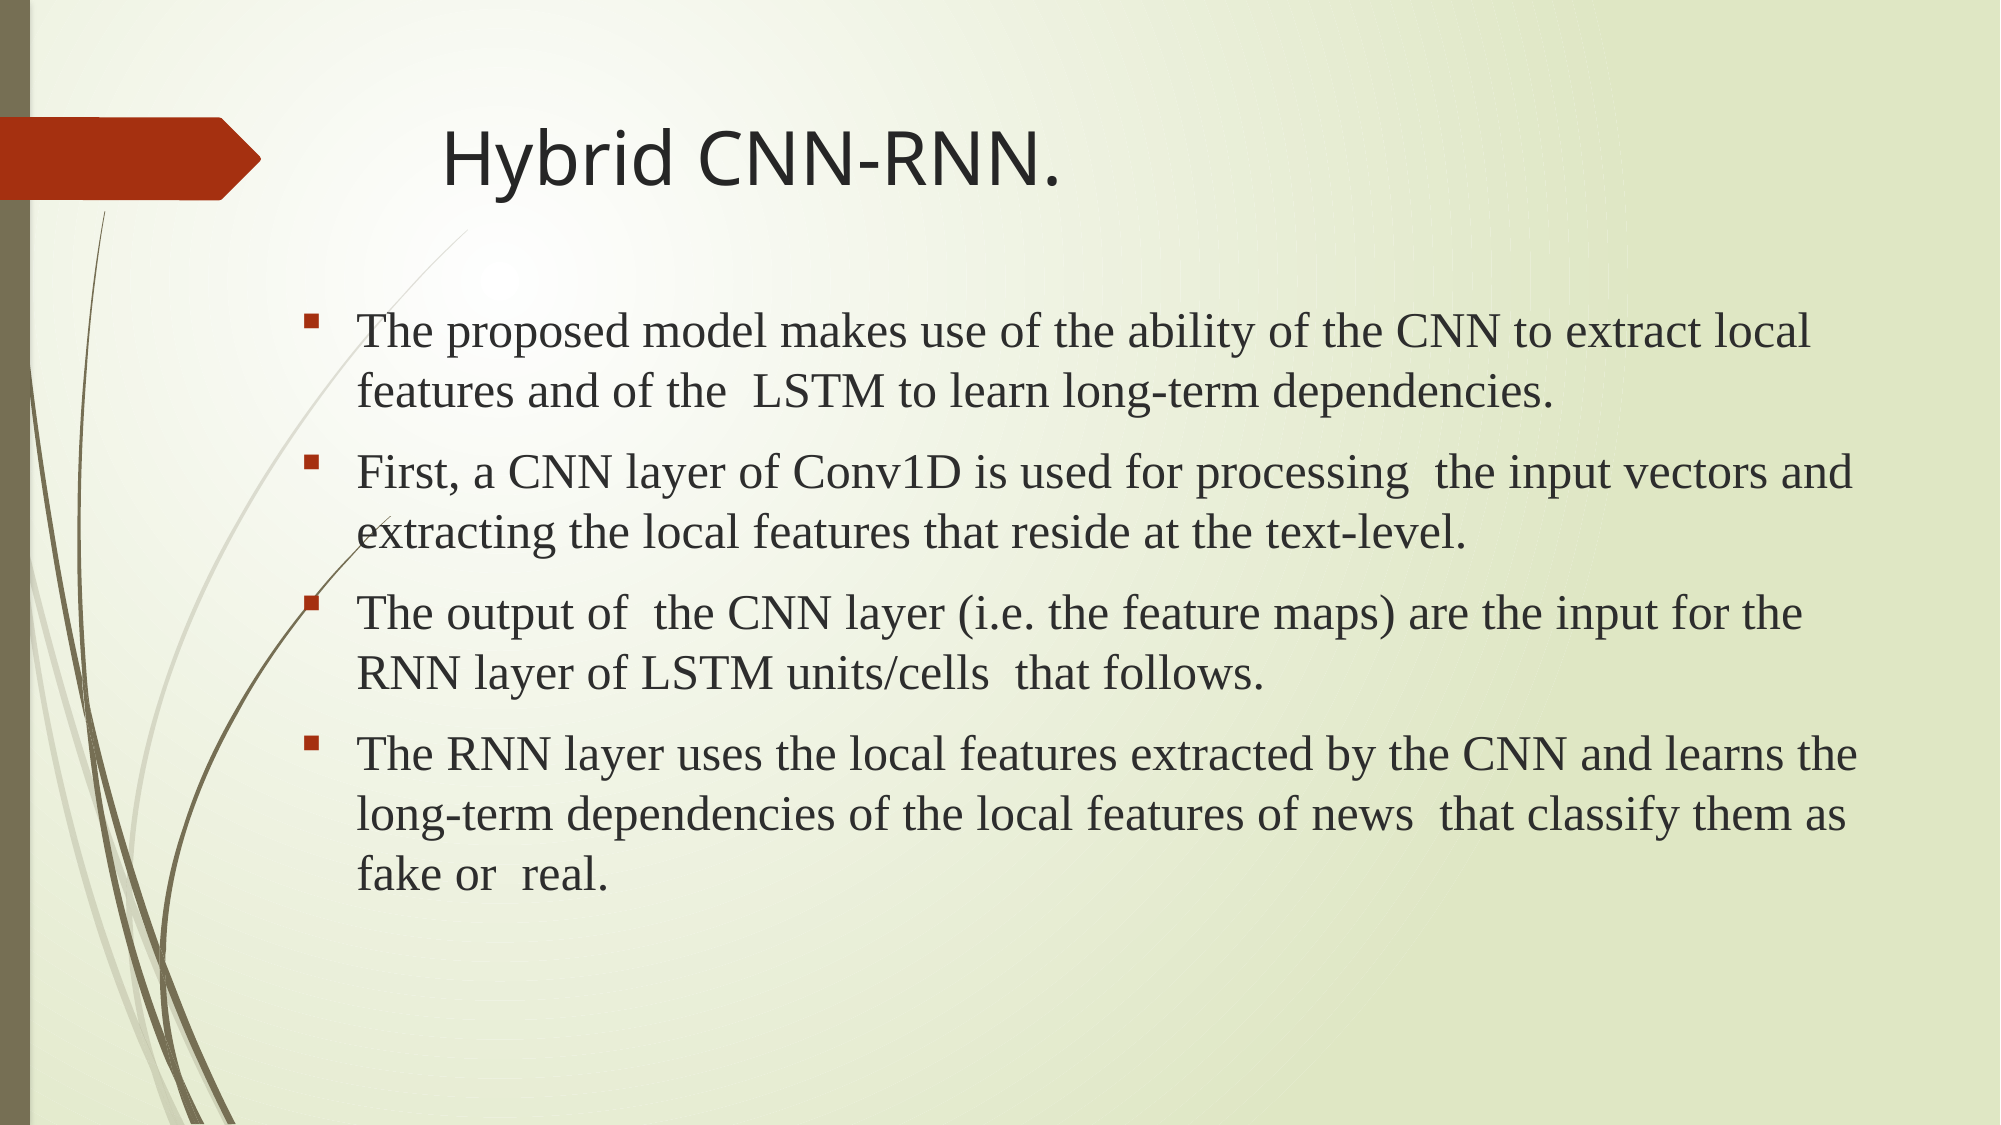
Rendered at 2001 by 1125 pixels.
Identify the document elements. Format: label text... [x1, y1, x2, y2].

list The proposed model makes use of the ability of the CNN to extract local features and of the LSTM to learn long-term dependencies. First, a CNN layer of Conv1D is used for processing the input vectors and extracting the local features that reside at the text-level. The output of the CNN layer (i.e. the feature maps) are the input for the RNN layer of LSTM units/cells that follows. The RNN layer uses the local features extracted by the CNN and learns the long-term dependencies of the local features of news that classify them as fake or real. [285, 290, 1937, 1049]
title Hybrid CNN-RNN. [425, 102, 1888, 290]
